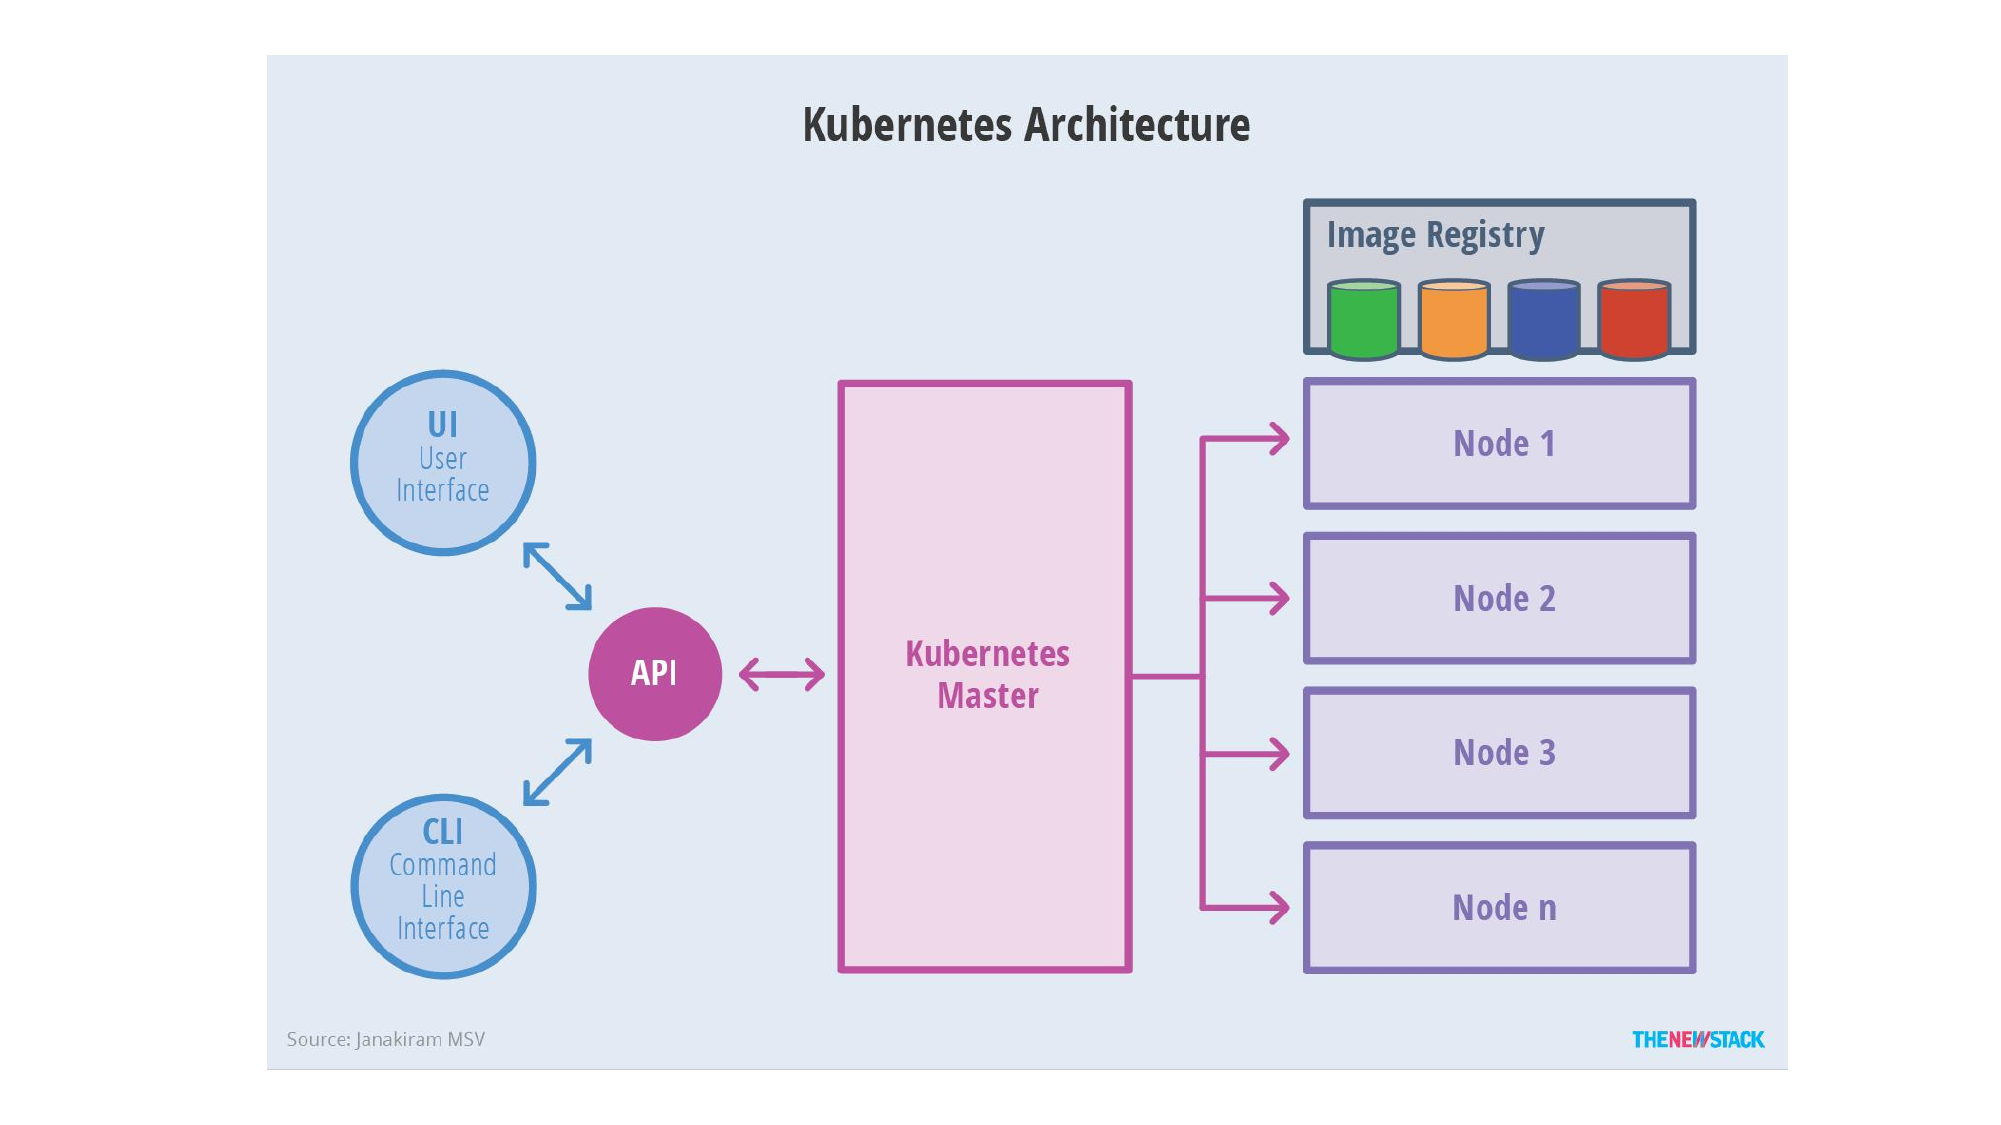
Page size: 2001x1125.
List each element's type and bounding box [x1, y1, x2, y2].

picture [267, 55, 1788, 1070]
